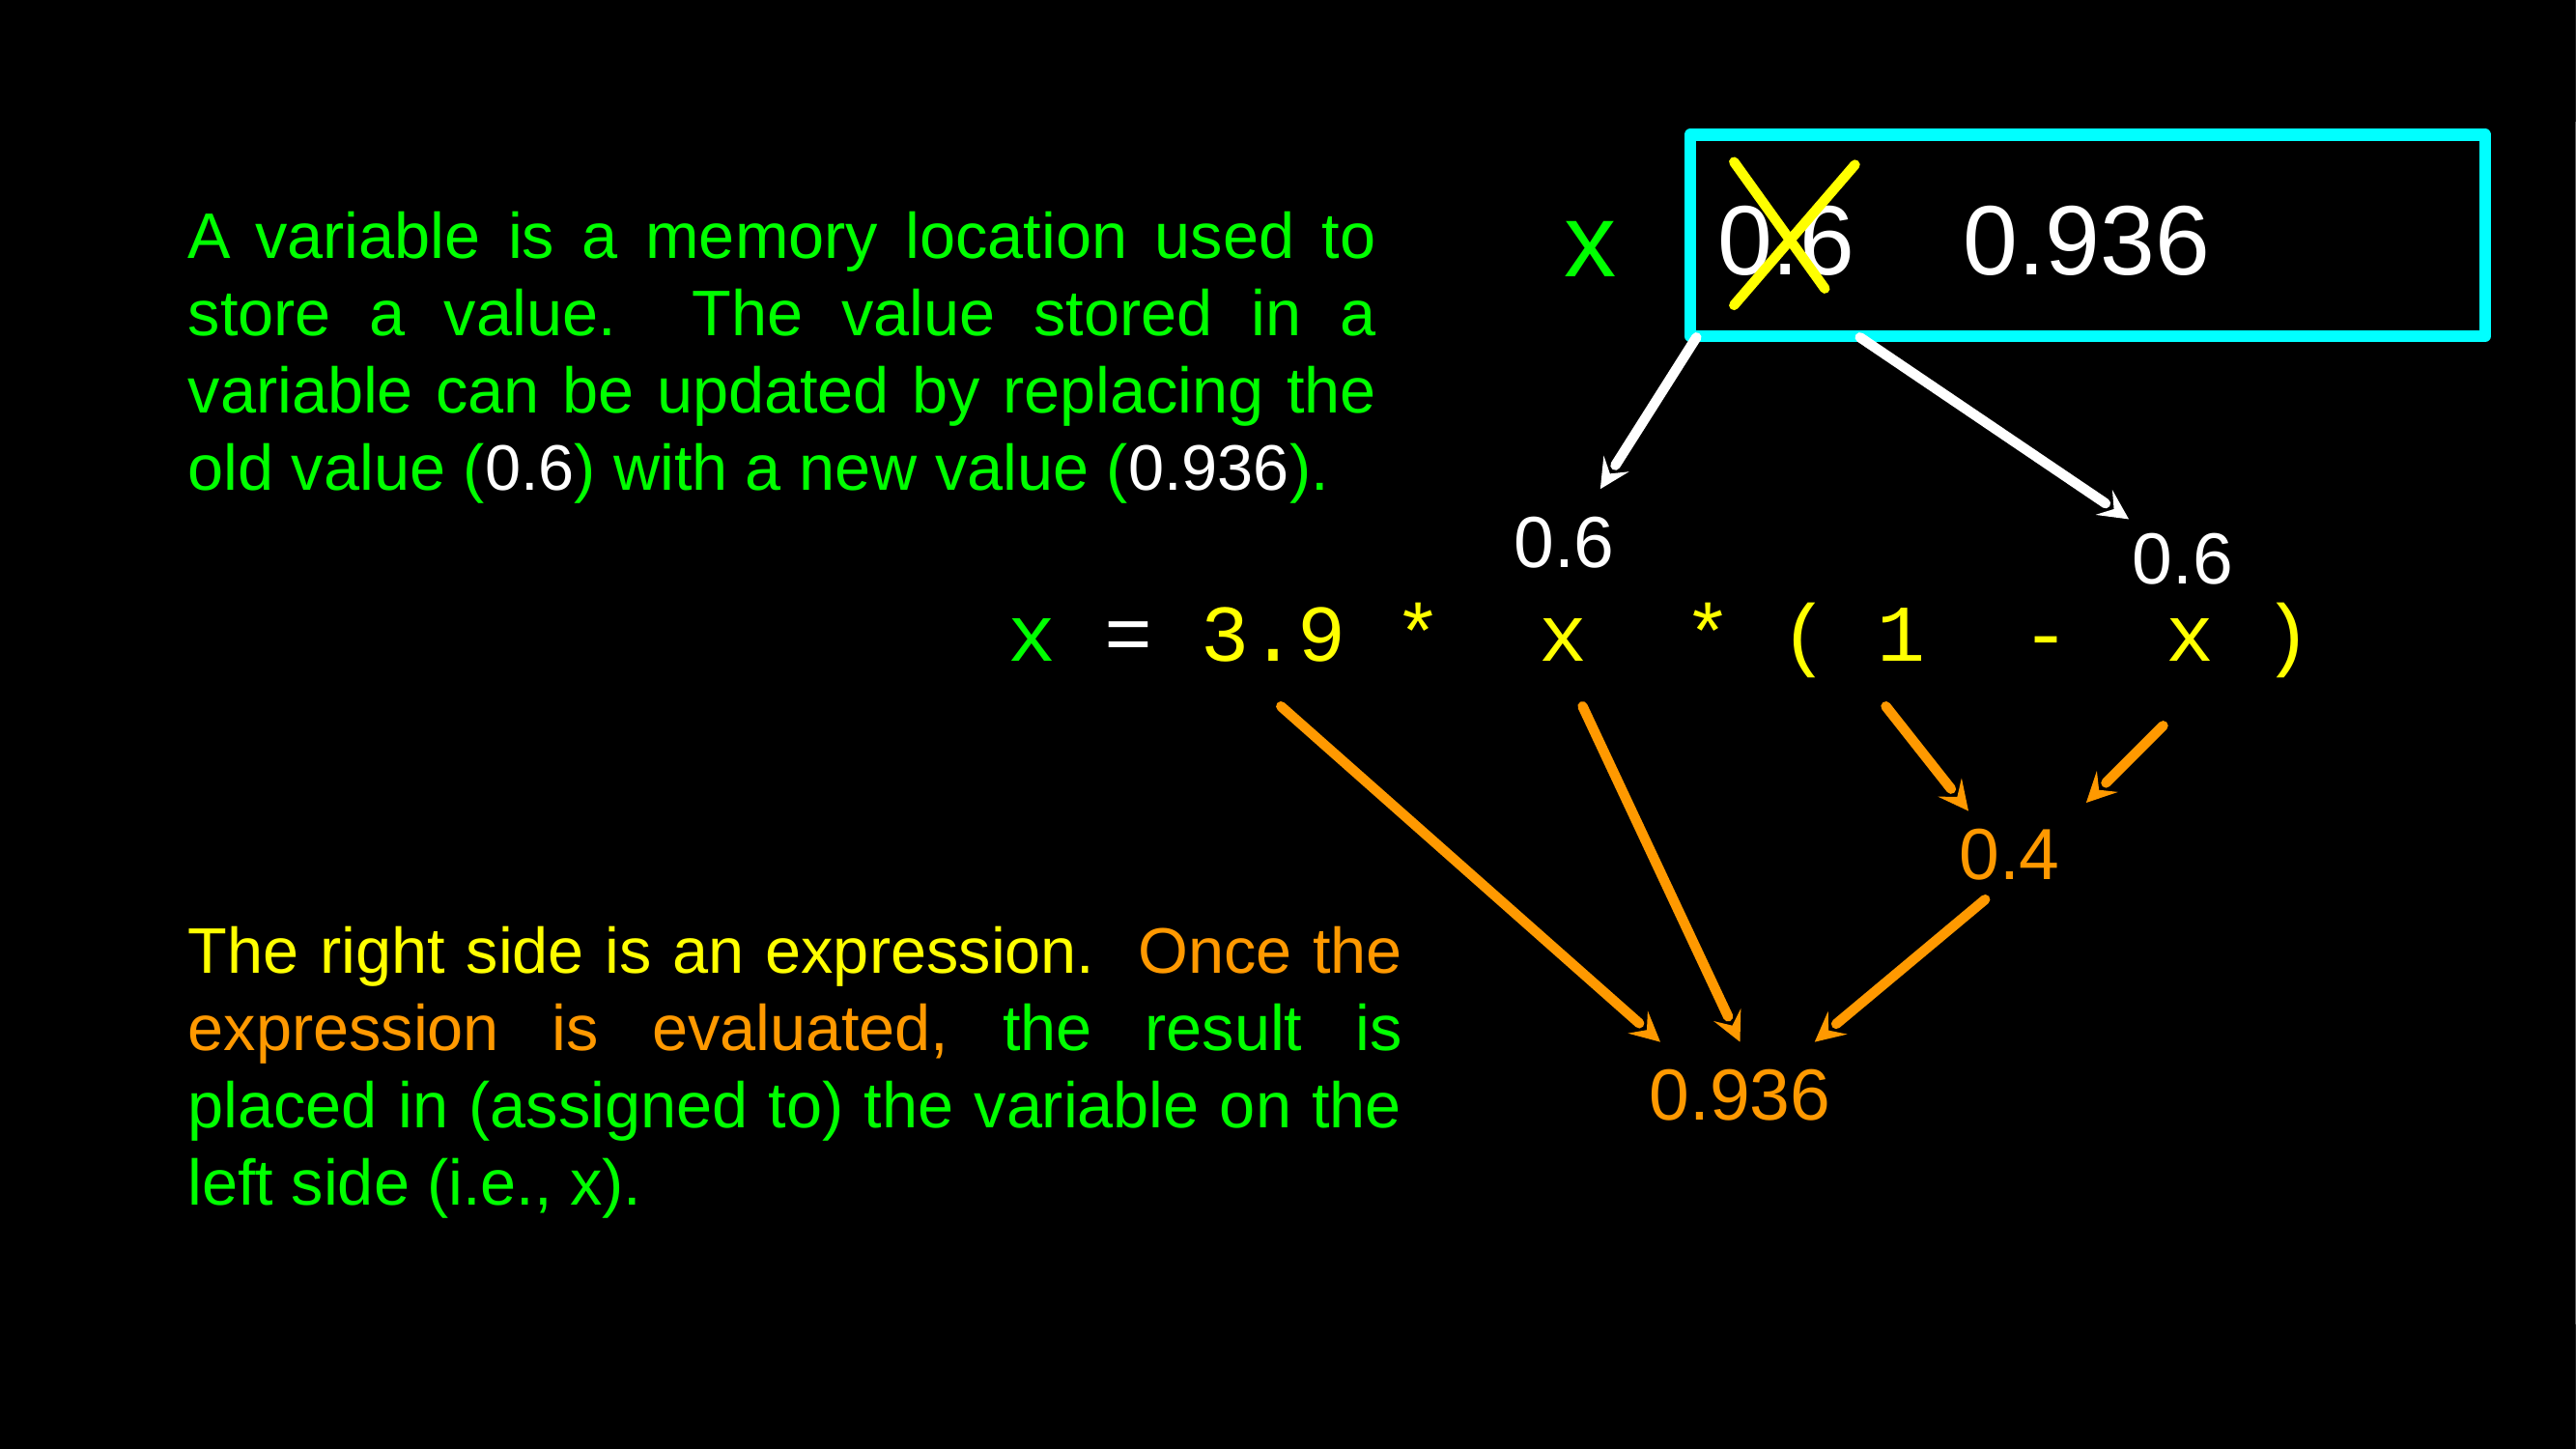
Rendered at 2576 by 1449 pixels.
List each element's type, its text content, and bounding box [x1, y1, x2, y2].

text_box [1734, 164, 1855, 306]
text_box 0.936 [1602, 1041, 1878, 1141]
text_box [1280, 705, 1581, 1042]
text_box x = 3.9 * x * ( 1 - x ) [1007, 538, 2410, 721]
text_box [1582, 705, 1741, 1042]
text_box The right side is an expression. Once the expression is evaluated, the result is placed in (assigned to) the variable on the left side (i.e., x). [187, 899, 1402, 1228]
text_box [1734, 161, 1826, 289]
text_box x [1554, 165, 1626, 303]
text_box 0.4 [1925, 801, 2094, 900]
text_box 0.6 0.936 [1689, 134, 2485, 336]
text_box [2085, 725, 2164, 804]
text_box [1859, 336, 2130, 520]
text_box 0.6 [1492, 489, 1636, 588]
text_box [1814, 898, 1986, 1042]
text_box A variable is a memory location used to store a value. The value stored in a variable can be updated by replacing the old value (0.6) with a new value (0.936). [187, 177, 1377, 520]
text_box 0.6 [2098, 505, 2268, 605]
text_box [1599, 336, 1697, 490]
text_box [1885, 705, 1969, 811]
